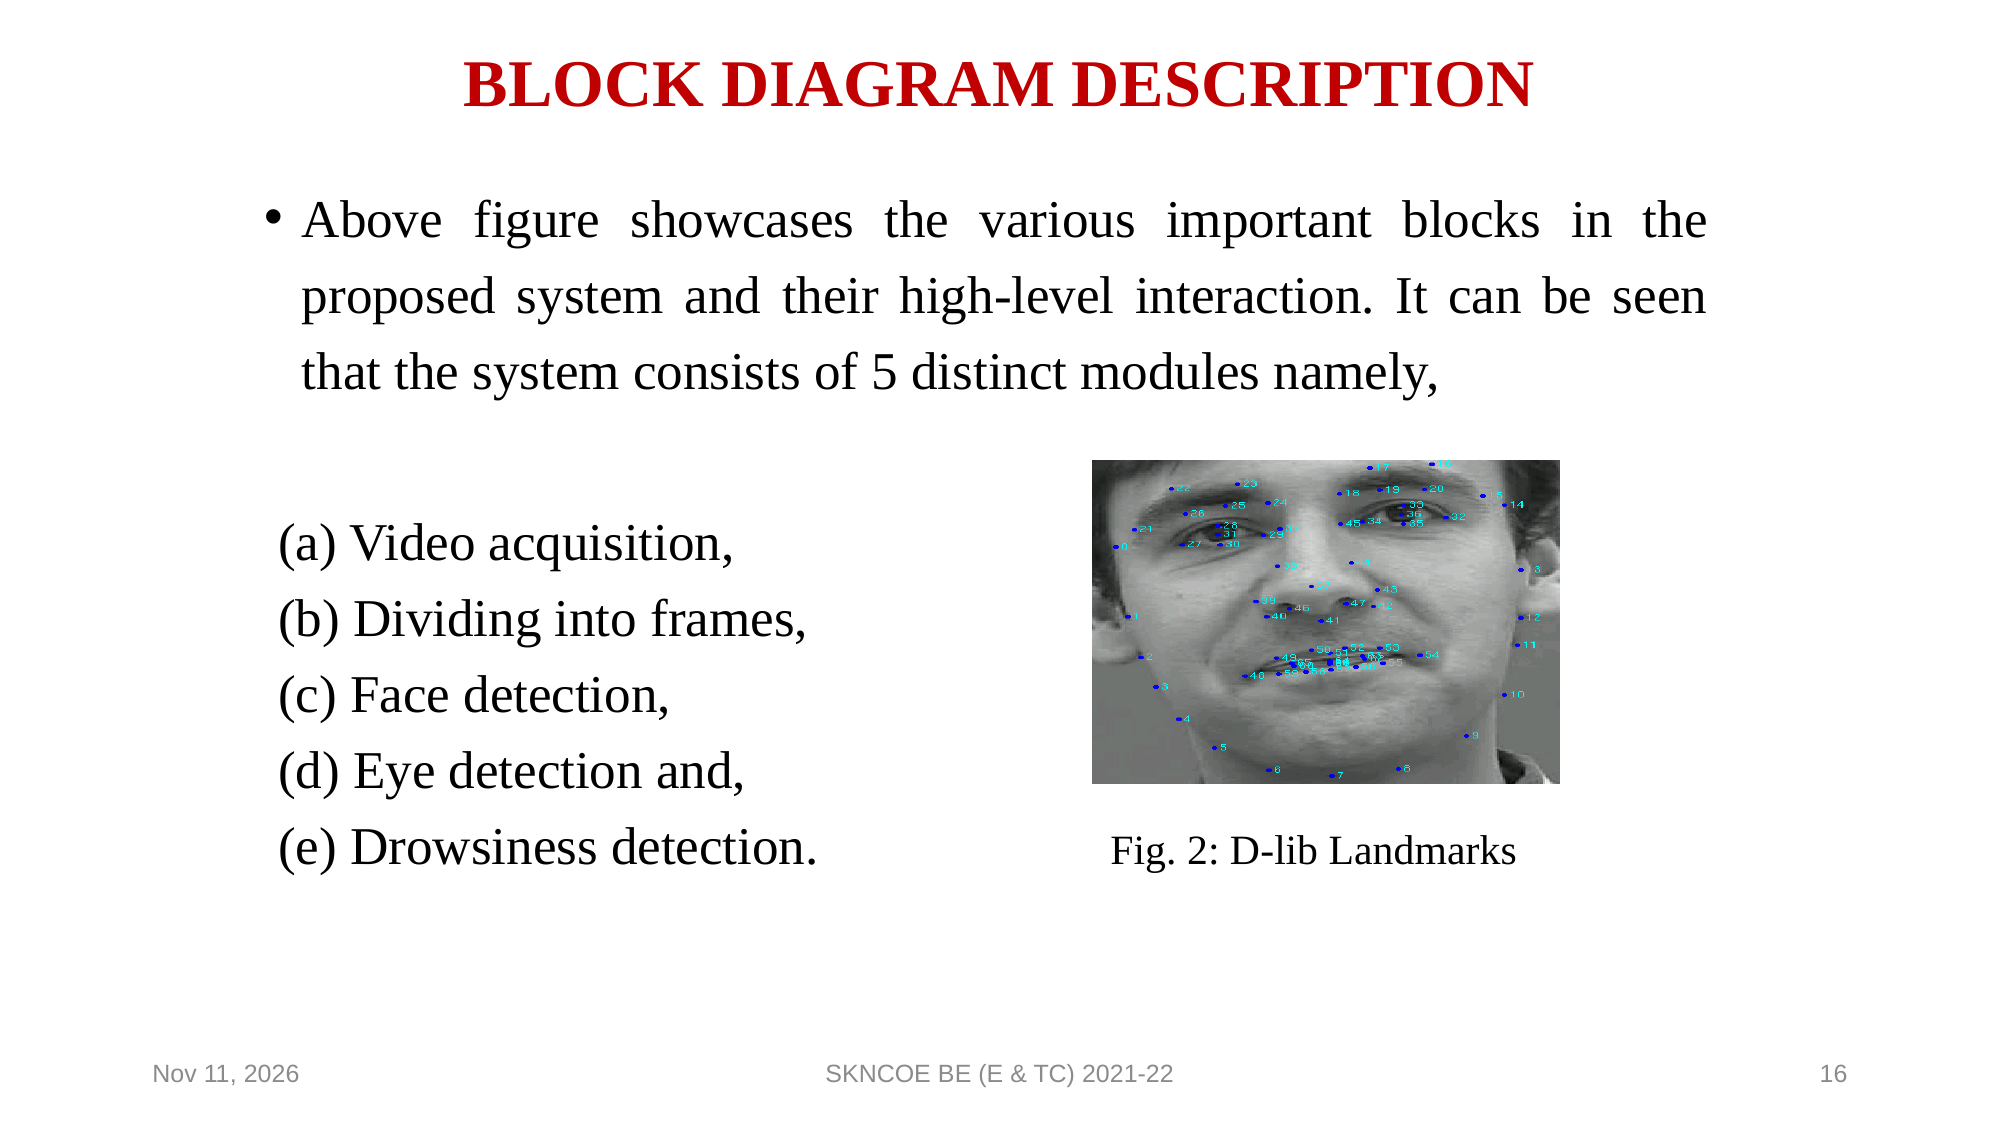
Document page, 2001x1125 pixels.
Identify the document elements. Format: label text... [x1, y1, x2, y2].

picture [1092, 460, 1560, 784]
title BLOCK DIAGRAM DESCRIPTION [249, 45, 1750, 125]
list Above figure showcases the various important blocks in the proposed system and their high-level interaction. It can be seen that the system consists of 5 distinct modules namely, (a) Video acquisition, (b) Dividing into frames, (c) Face detection, (d) Eye detection and, (e) Drowsiness detection. Fig. 2: D-lib Landmarks [249, 163, 1724, 1043]
footer SKNCOE BE (E & TC) 2021-22 [662, 1042, 1338, 1103]
slide_number 2-Jun-23 [137, 1042, 588, 1103]
slide_number 16 [1412, 1042, 1863, 1103]
